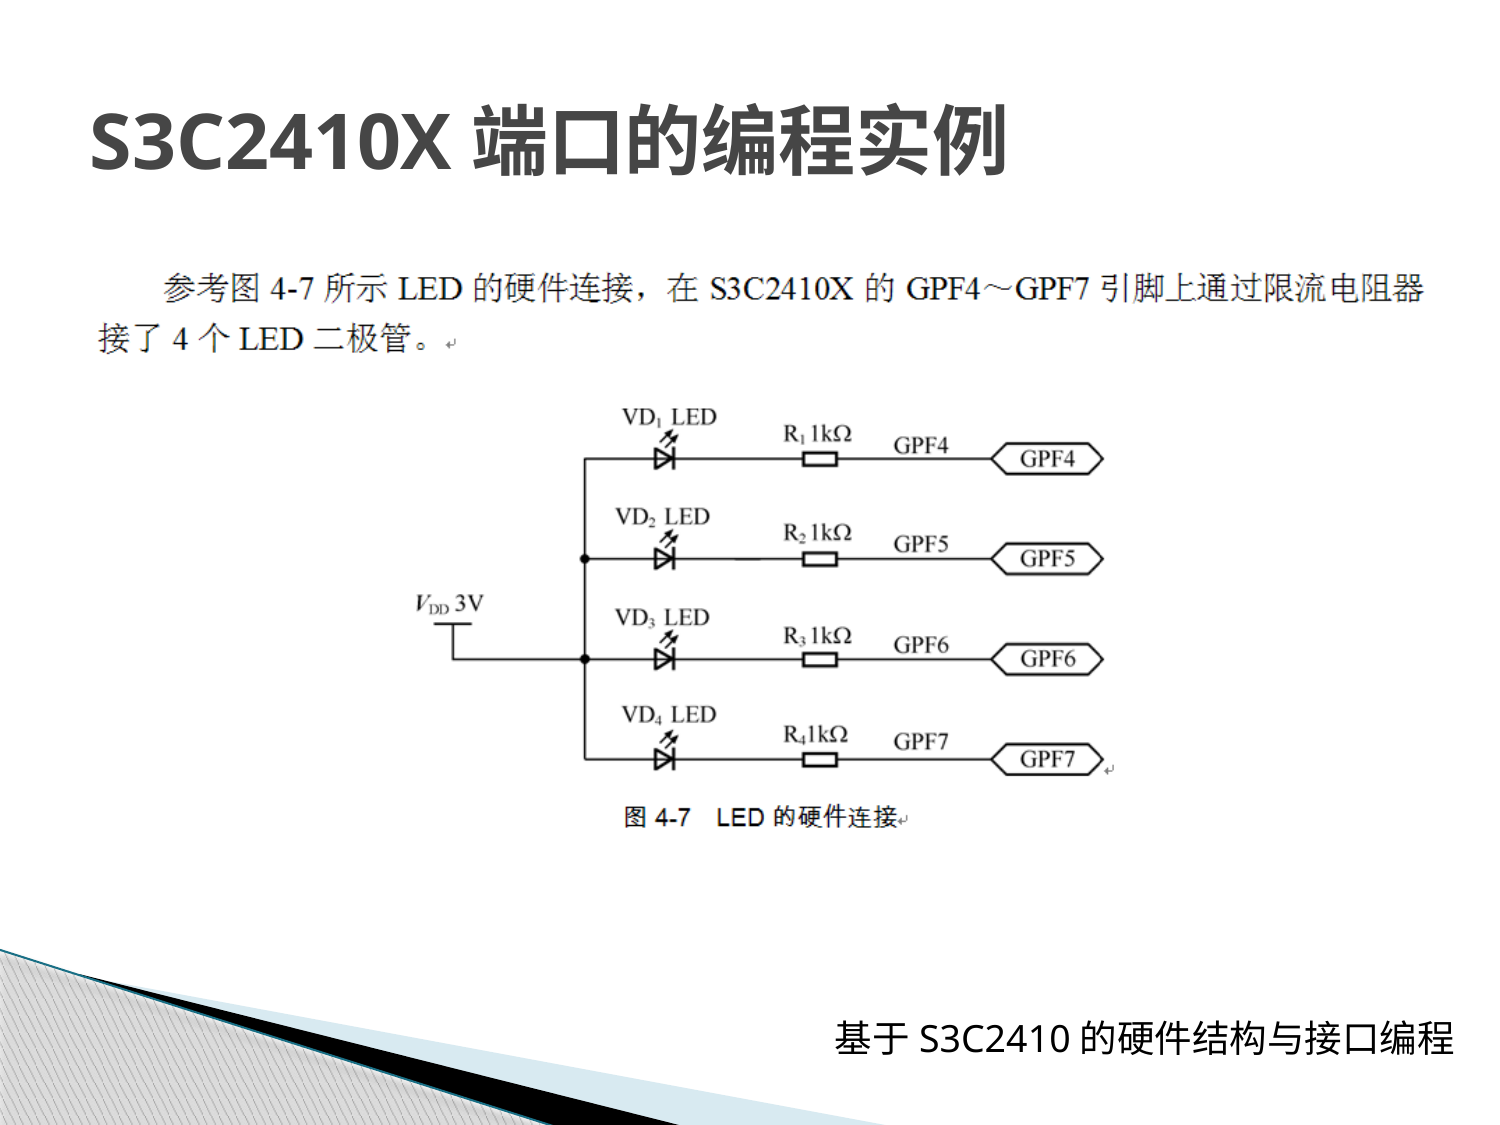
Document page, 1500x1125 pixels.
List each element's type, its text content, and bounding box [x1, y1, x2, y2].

text_box 基于S3C2410的硬件结构与接口编程 [820, 1007, 1500, 1068]
title S3C2410X端口的编程实例 [75, 45, 1425, 233]
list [74, 269, 1426, 832]
